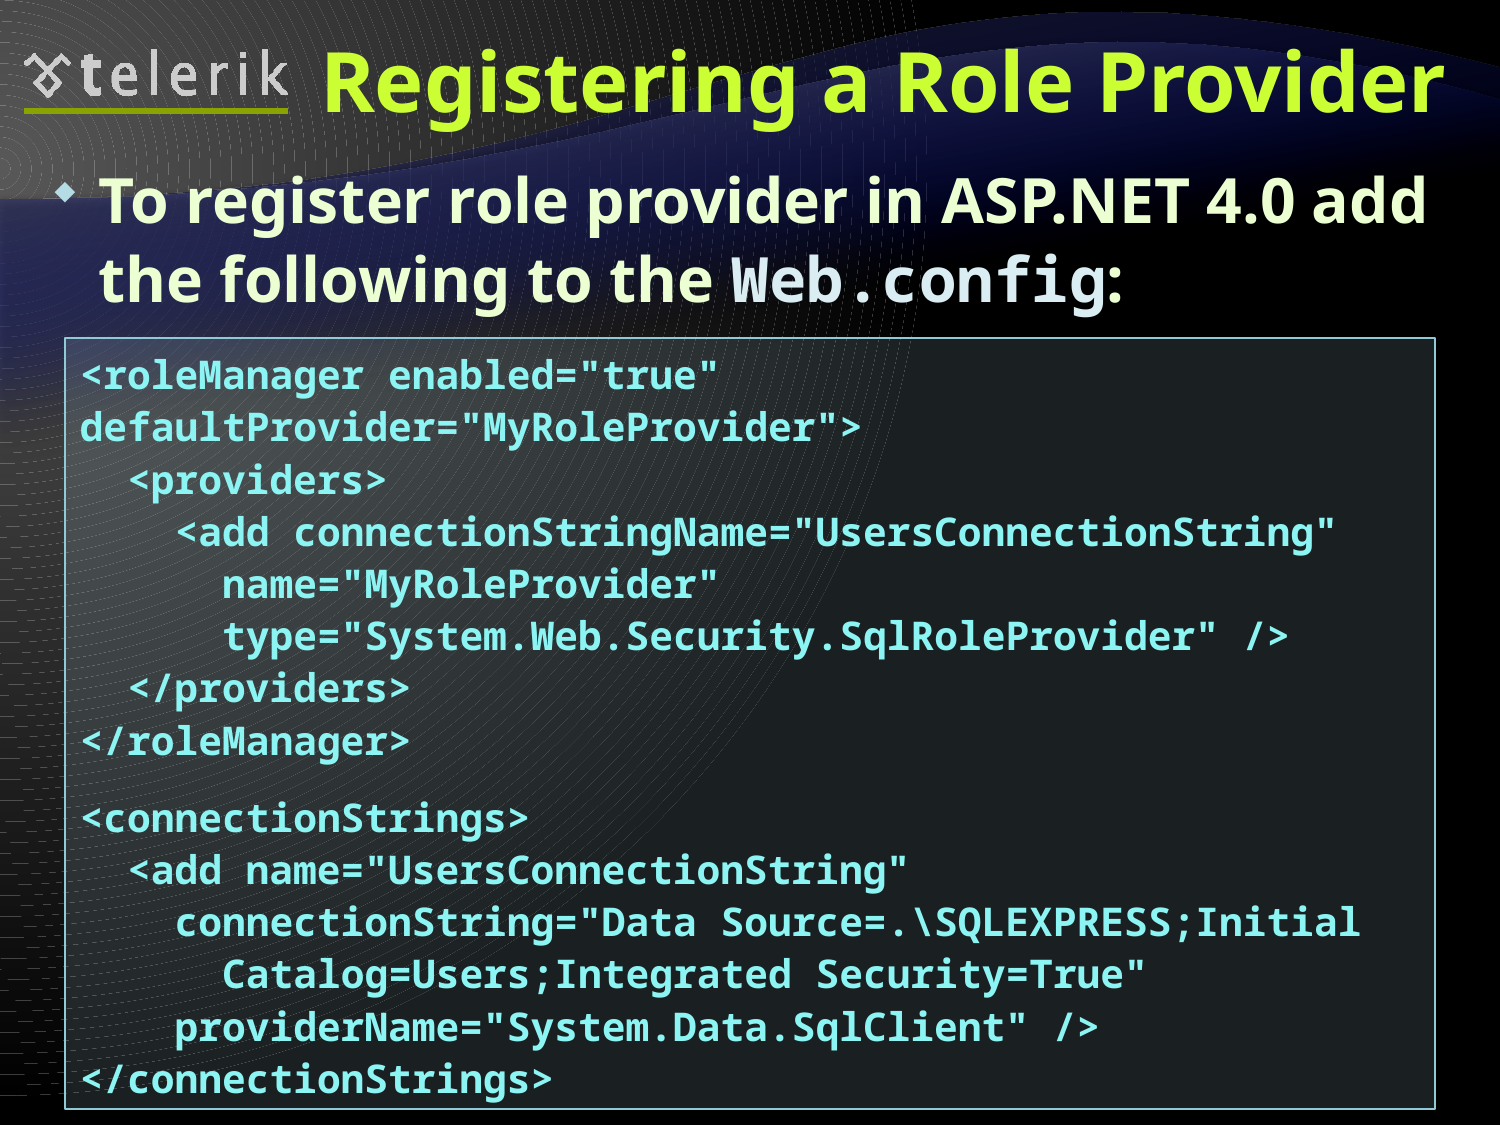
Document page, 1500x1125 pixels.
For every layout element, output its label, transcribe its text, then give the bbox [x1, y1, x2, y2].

picture [24, 49, 288, 114]
text_box <roleManager enabled="true" defaultProvider="MyRoleProvider"> <providers> <add connectionStringName="UsersConnectionString" name="MyRoleProvider" type="System.Web.Security.SqlRoleProvider" /> </providers> </roleManager> <connectionStrings> <add name="UsersConnectionString" connectionString="Data Source=.\SQLEXPRESS;Initial Catalog=Users;Integrated Security=True" providerName="System.Data.SqlClient" /> </connectionStrings> [64, 338, 1436, 1109]
title Registering a Role Provider [300, 12, 1463, 149]
list To register role provider in ASP.NET 4.0 add the following to the Web.config: [37, 149, 1463, 1100]
